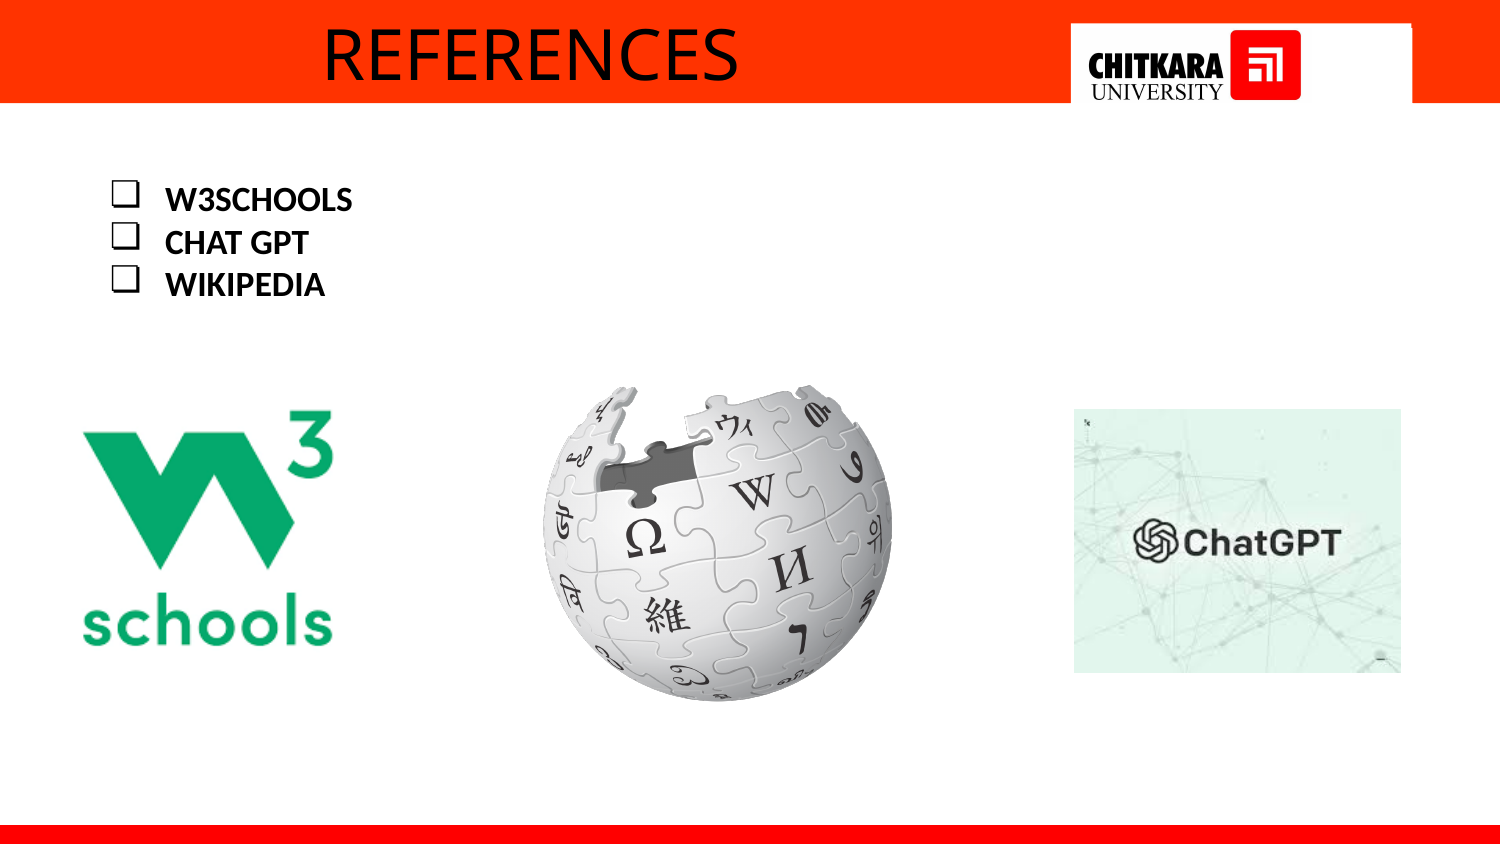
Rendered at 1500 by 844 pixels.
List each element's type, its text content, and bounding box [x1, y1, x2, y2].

picture [1074, 409, 1401, 673]
list W3SCHOOLS CHAT GPT WIKIPEDIA [75, 168, 1425, 726]
title REFERENCES [0, 0, 1063, 104]
picture [541, 382, 894, 705]
picture [32, 352, 385, 705]
picture [1074, 28, 1312, 103]
